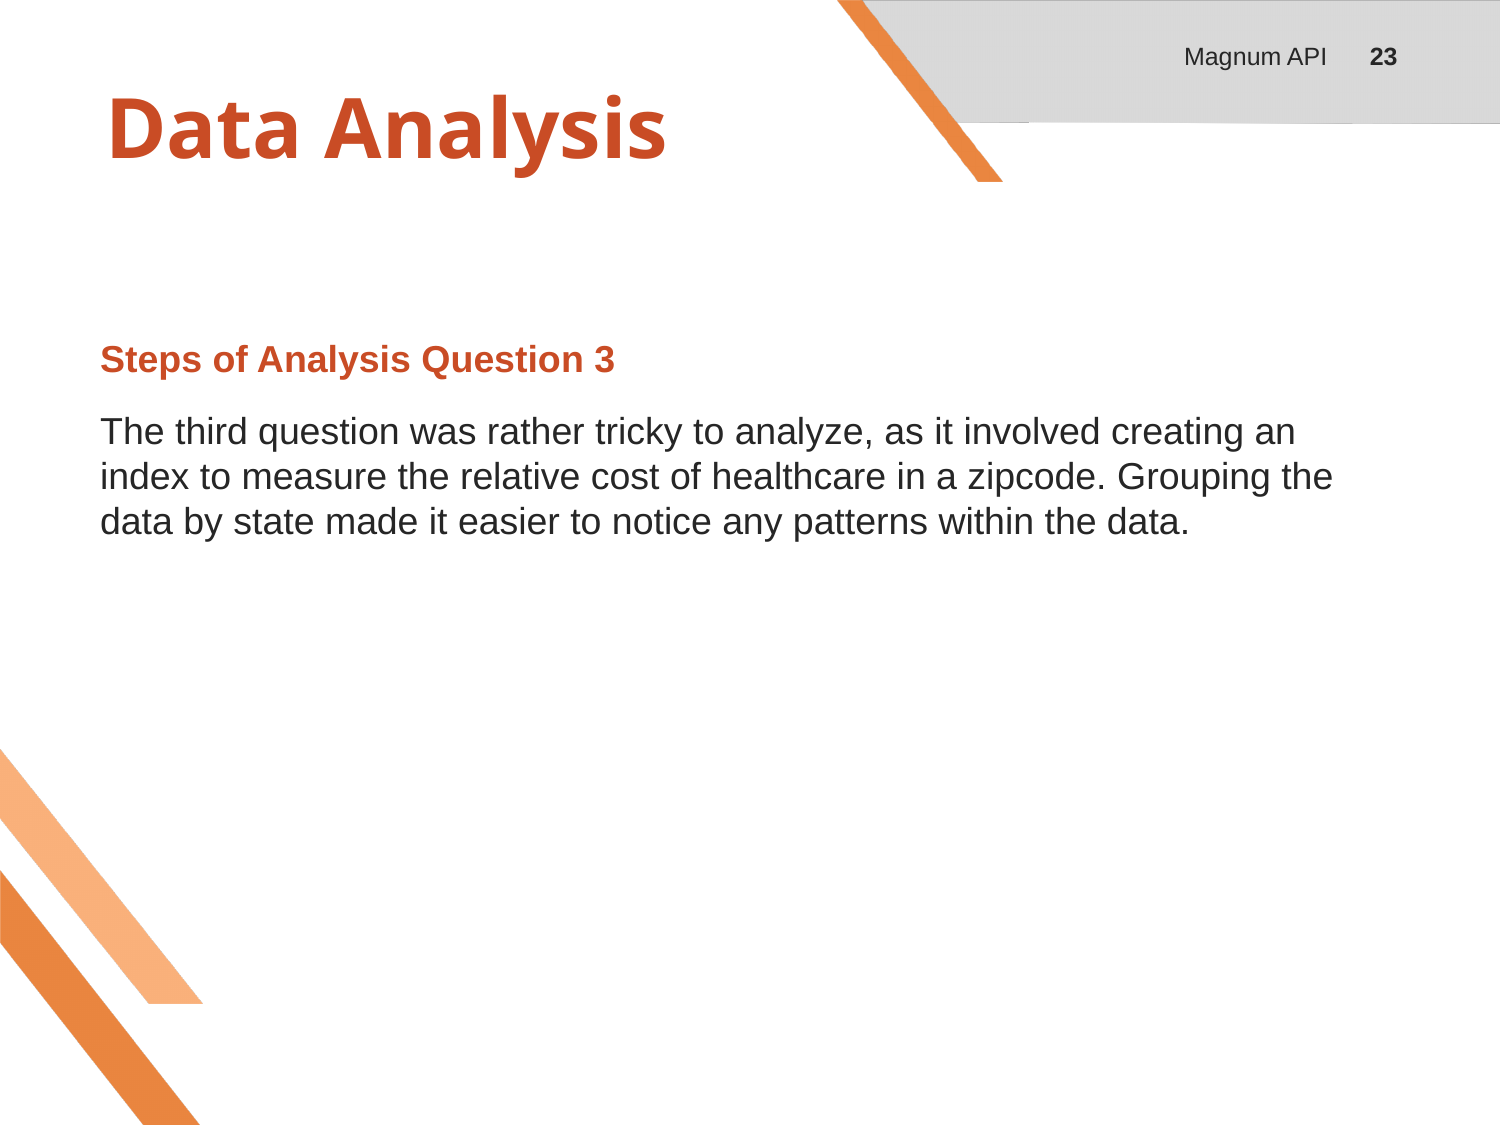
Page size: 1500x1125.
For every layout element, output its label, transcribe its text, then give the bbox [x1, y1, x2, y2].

footer Magnum API [937, 28, 1342, 78]
text_box Steps of Analysis Question 3 [75, 328, 700, 400]
list The third question was rather tricky to analyze, as it involved creating an index to measure the relative cost of healthcare in a zipcode. Grouping the data by state made it easier to notice any patterns within the data. [75, 399, 1384, 979]
picture [837, 0, 1500, 182]
picture [0, 745, 203, 1125]
title Data Analysis [75, 59, 875, 191]
slide_number 23 [1342, 28, 1425, 78]
